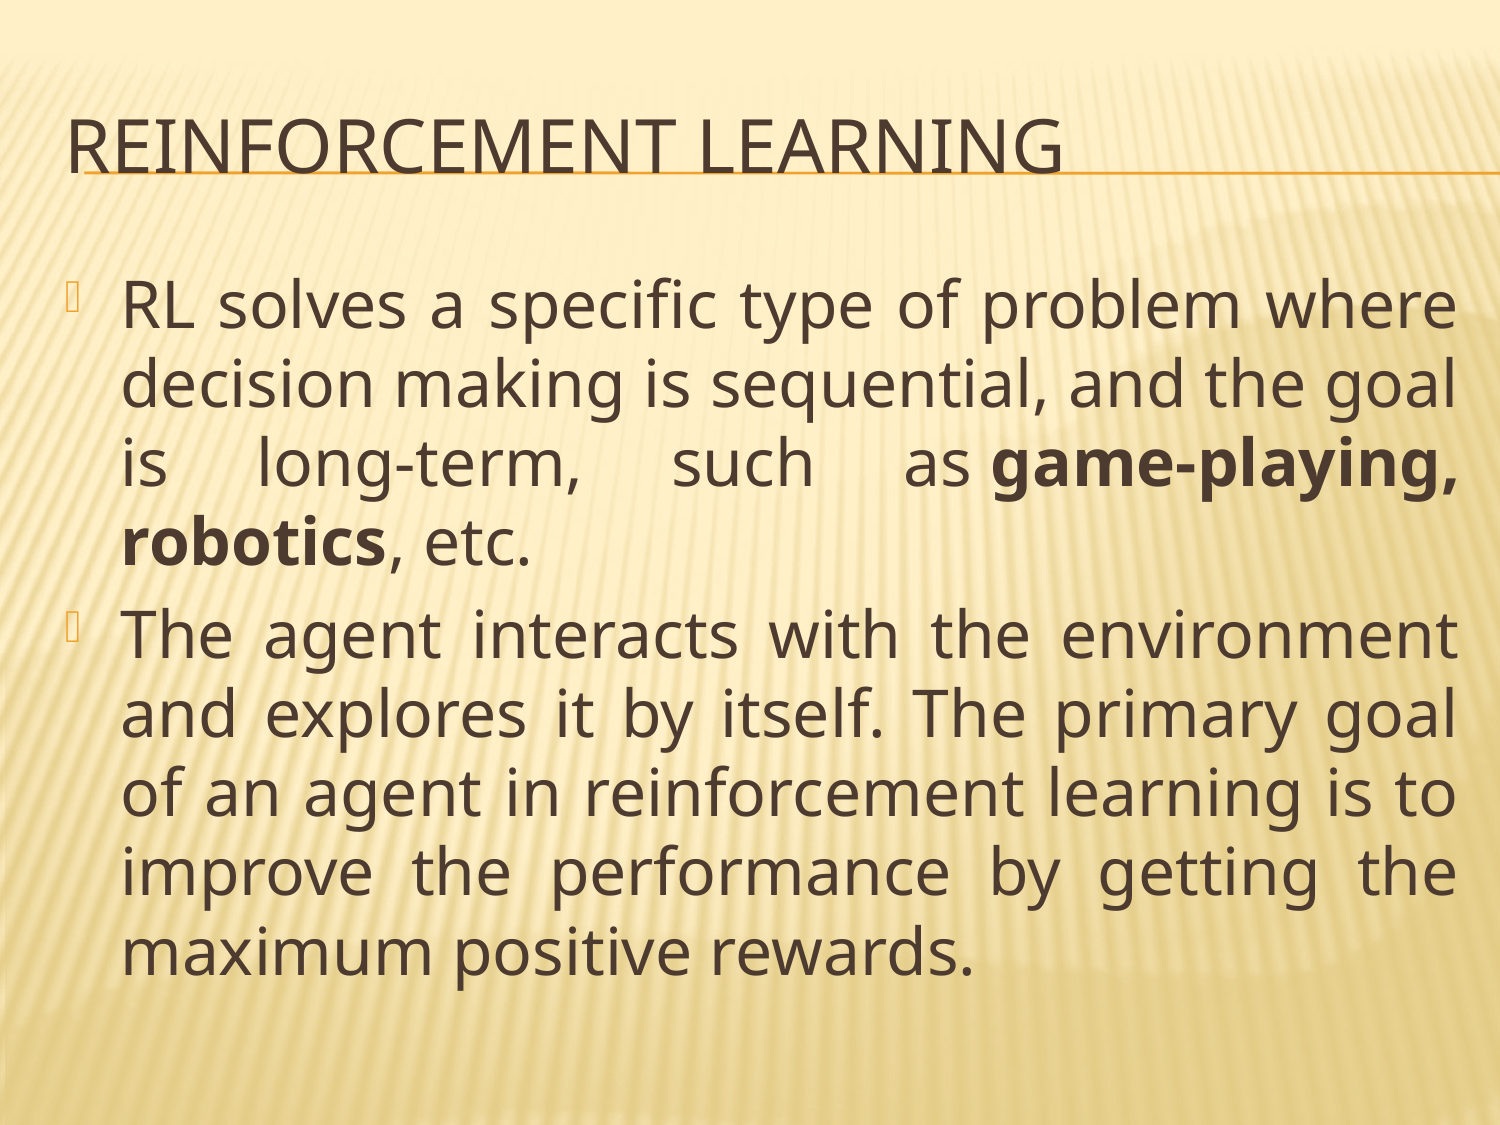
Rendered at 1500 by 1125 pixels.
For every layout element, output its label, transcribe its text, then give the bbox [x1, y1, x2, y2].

title Reinforcement Learning [50, 75, 1475, 213]
list RL solves a specific type of problem where decision making is sequential, and the goal is long-term, such as game-playing, robotics, etc. The agent interacts with the environment and explores it by itself. The primary goal of an agent in reinforcement learning is to improve the performance by getting the maximum positive rewards. [50, 254, 1475, 998]
